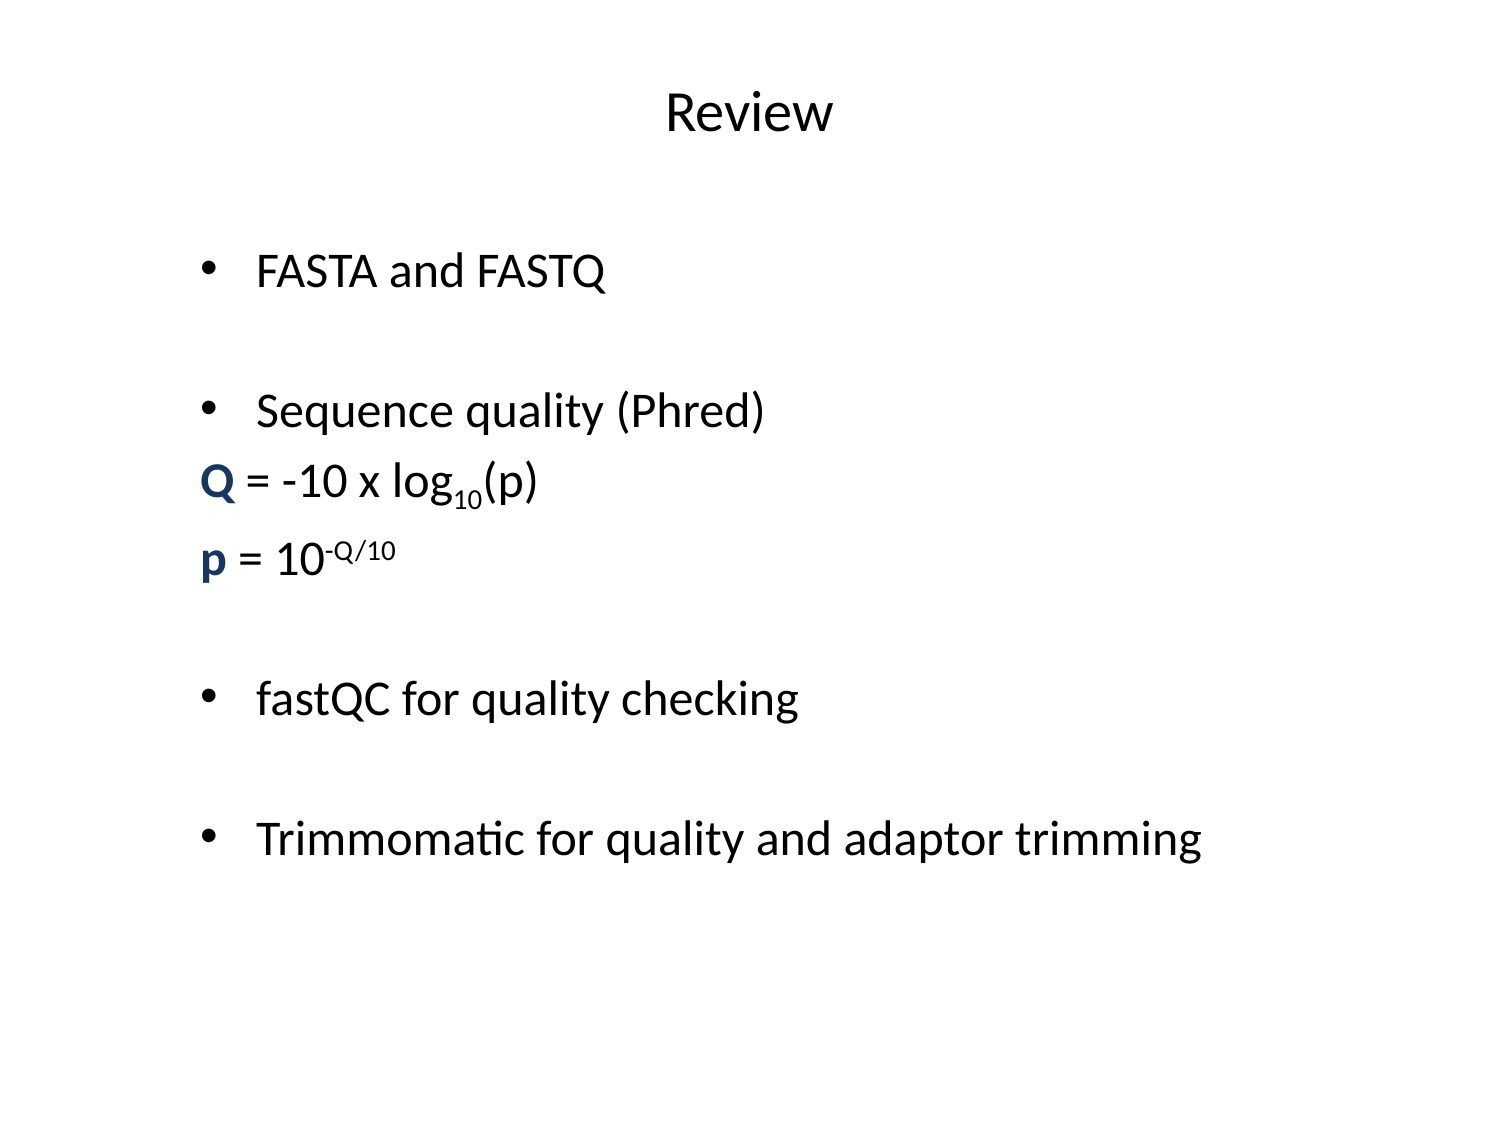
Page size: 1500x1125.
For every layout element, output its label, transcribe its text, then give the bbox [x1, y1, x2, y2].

title Review [75, 45, 1425, 172]
list FASTA and FASTQ Sequence quality (Phred) Q = -10 x log10(p) p = 10-Q/10 fastQC for quality checking Trimmomatic for quality and adaptor trimming [185, 229, 1315, 902]
